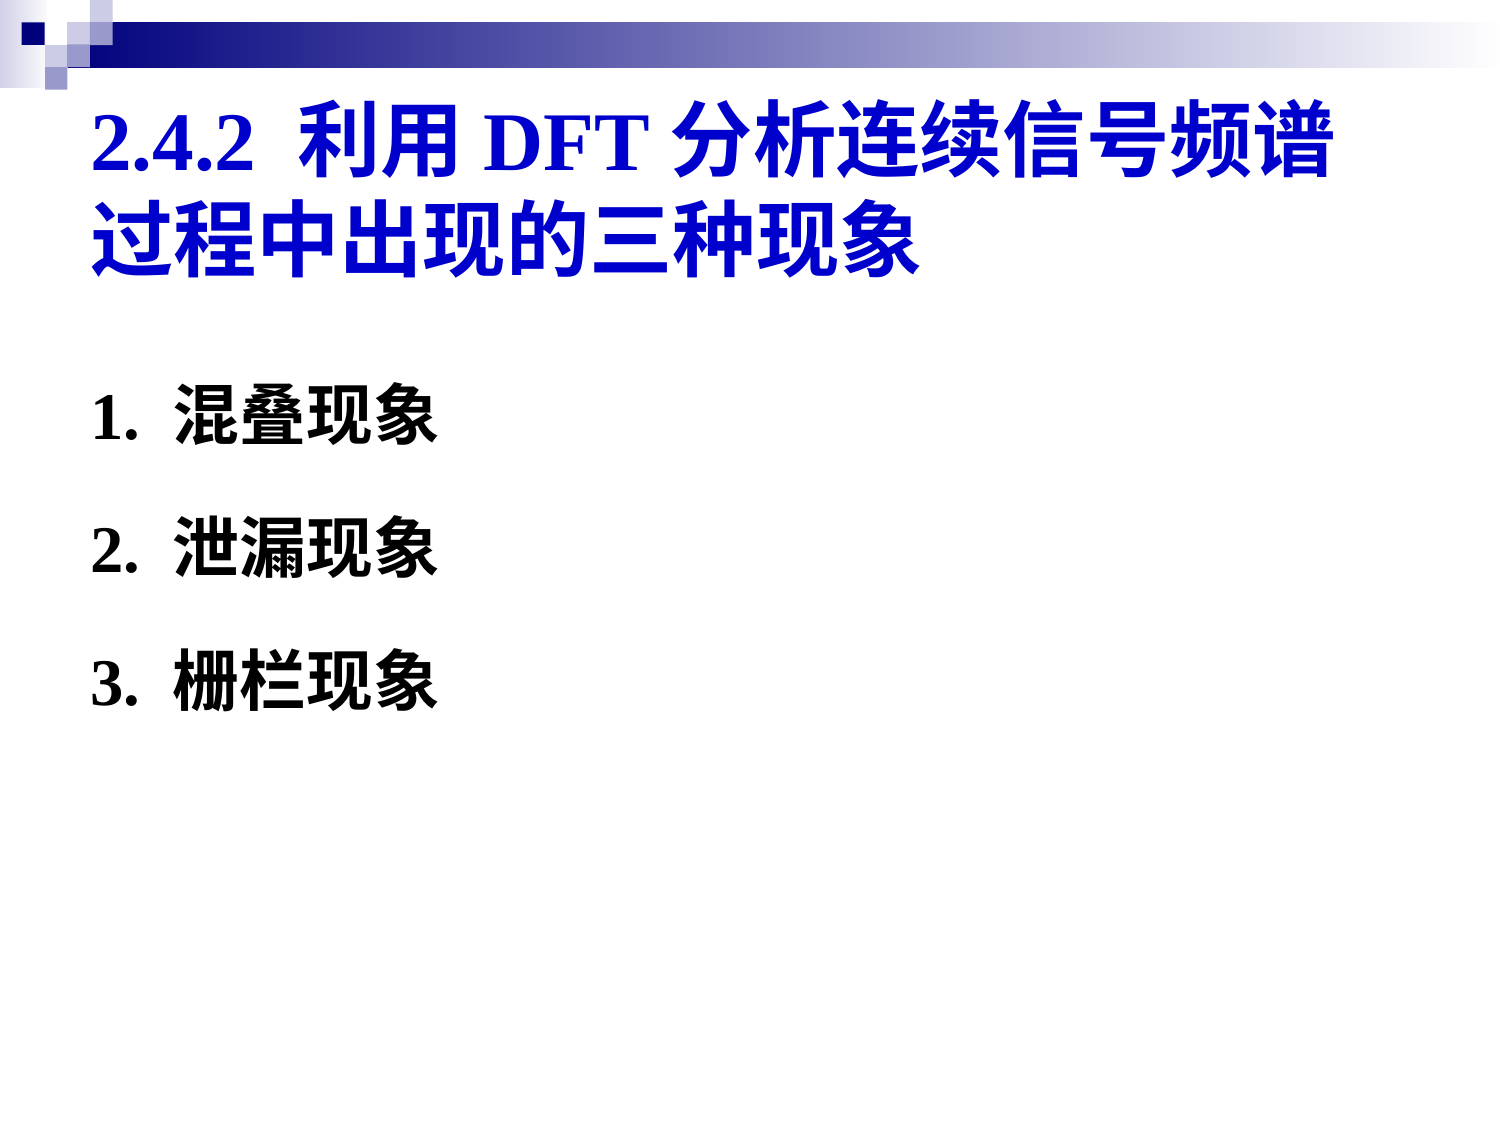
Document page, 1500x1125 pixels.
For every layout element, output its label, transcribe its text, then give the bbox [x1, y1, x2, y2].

list 1. 混叠现象 2. 泄漏现象 3. 栅栏现象 [75, 324, 1425, 963]
title 2.4.2 利用DFT分析连续信号频谱过程中出现的三种现象 [75, 75, 1425, 300]
